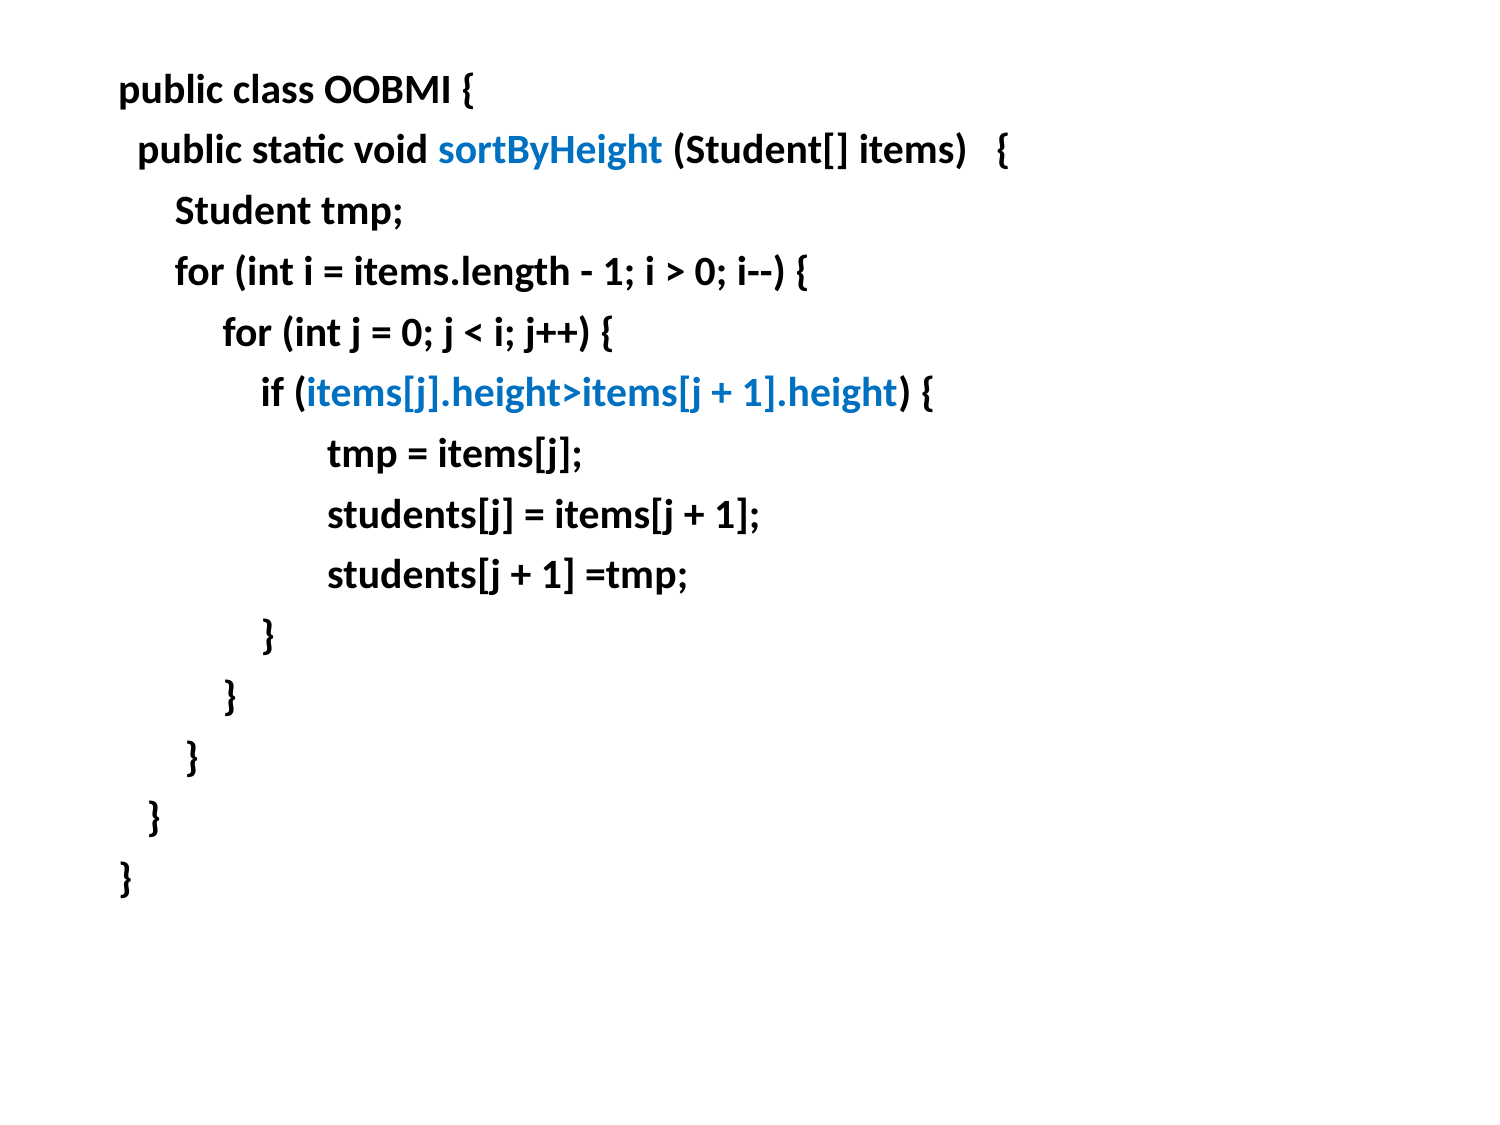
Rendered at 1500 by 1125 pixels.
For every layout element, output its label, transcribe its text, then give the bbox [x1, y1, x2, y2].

text_box public class OOBMI { public static void sortByHeight (Student[] items) { Student tmp; for (int i = items.length - 1; i > 0; i--) { for (int j = 0; j < i; j++) { if (items[j].height>items[j + 1].height) { tmp = items[j]; students[j] = items[j + 1]; students[j + 1] =tmp; } } } } } [103, 59, 1397, 1057]
